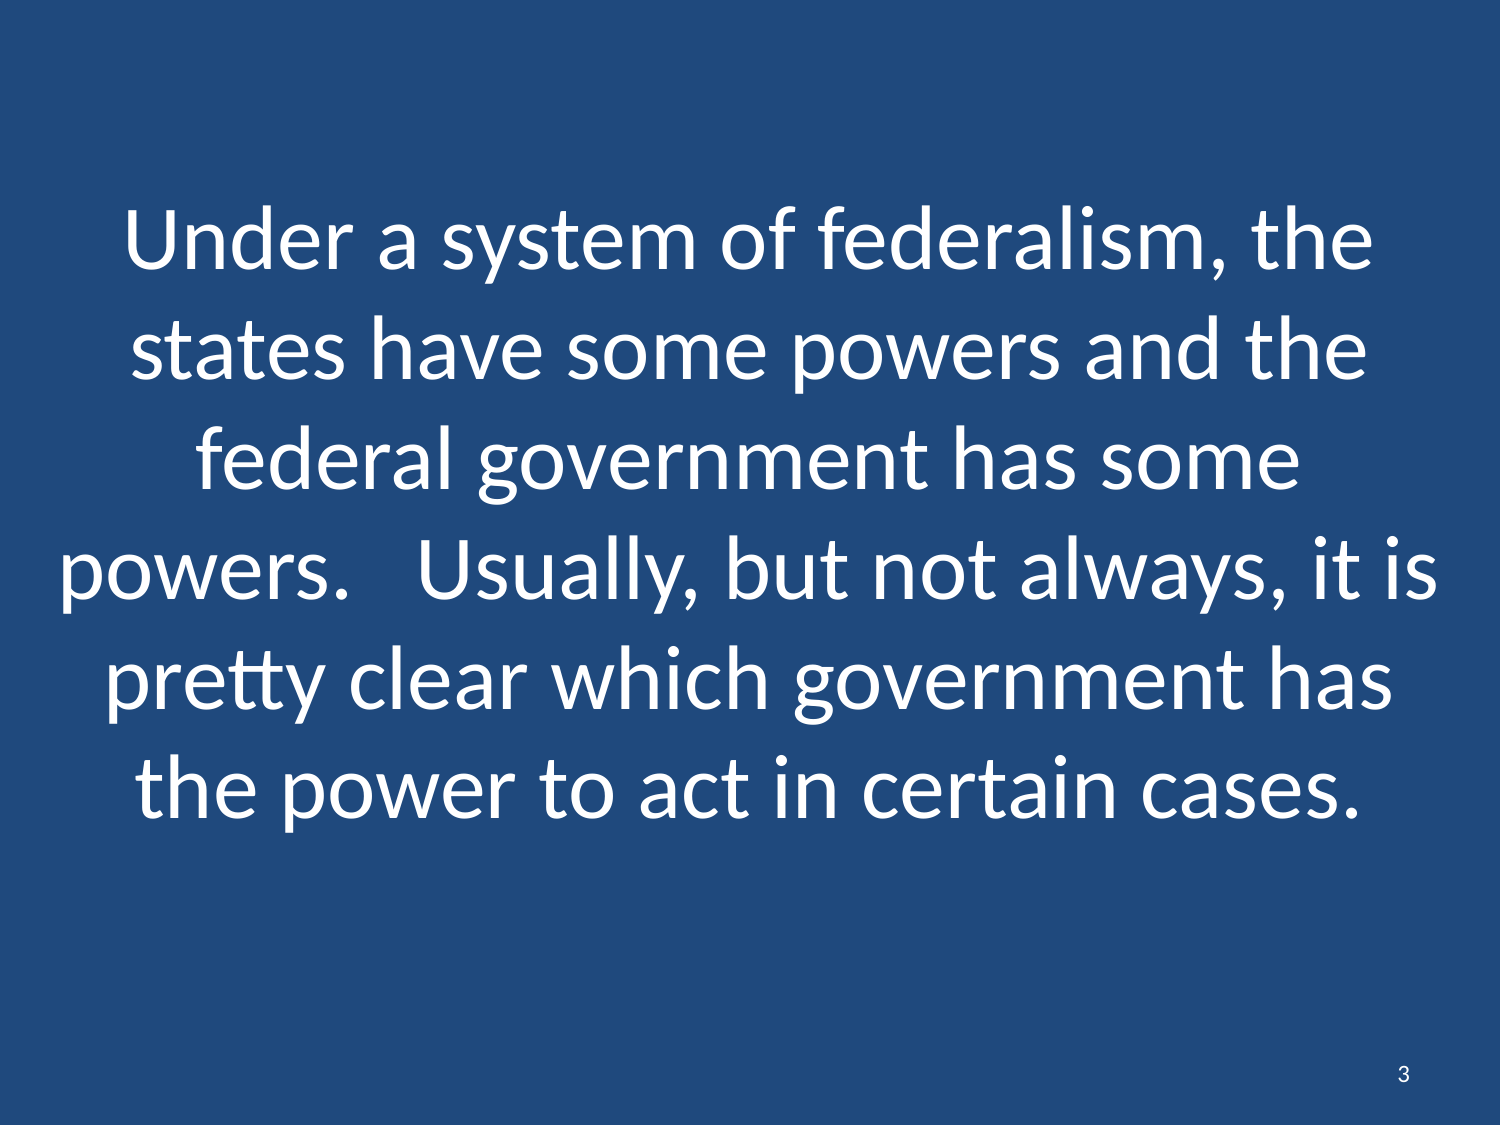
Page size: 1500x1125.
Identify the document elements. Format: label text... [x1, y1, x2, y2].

title Under a system of federalism, the states have some powers and the federal government has some powers. Usually, but not always, it is pretty clear which government has the power to act in certain cases. [24, 24, 1475, 1100]
slide_number 3 [1074, 1042, 1425, 1103]
